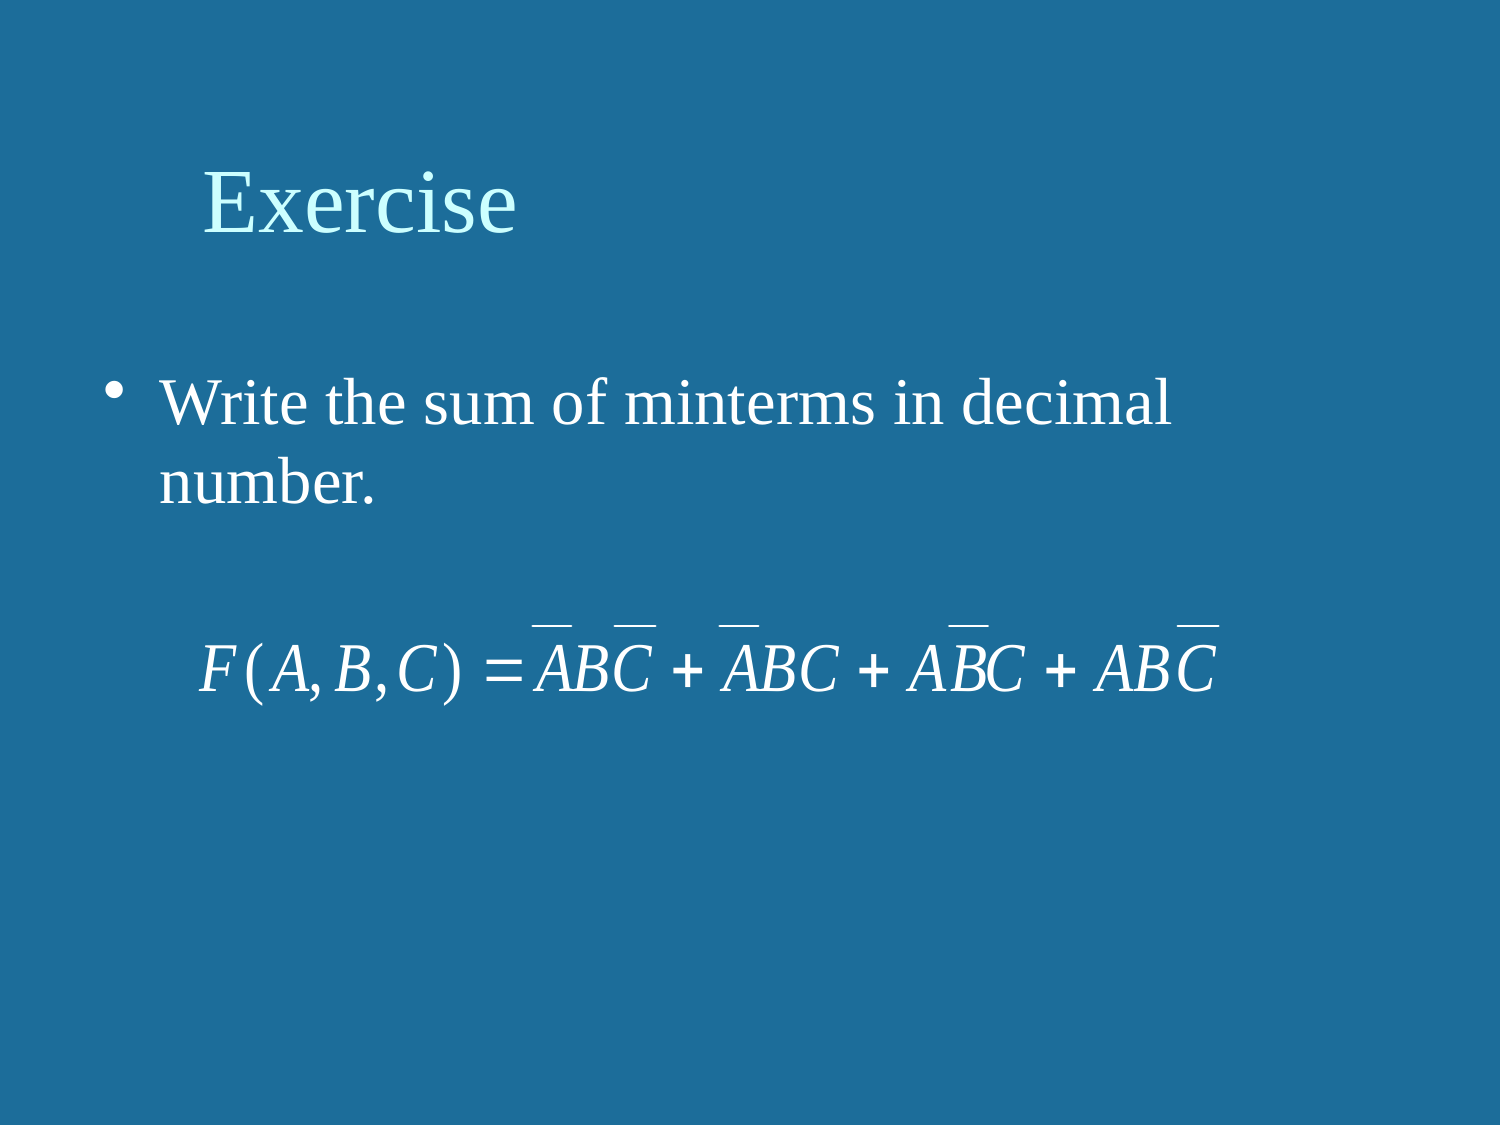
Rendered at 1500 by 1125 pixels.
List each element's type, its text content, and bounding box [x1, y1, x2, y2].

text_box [187, 609, 1230, 717]
list Write the sum of minterms in decimal number. [88, 349, 1376, 1025]
title Exercise [187, 132, 1463, 259]
